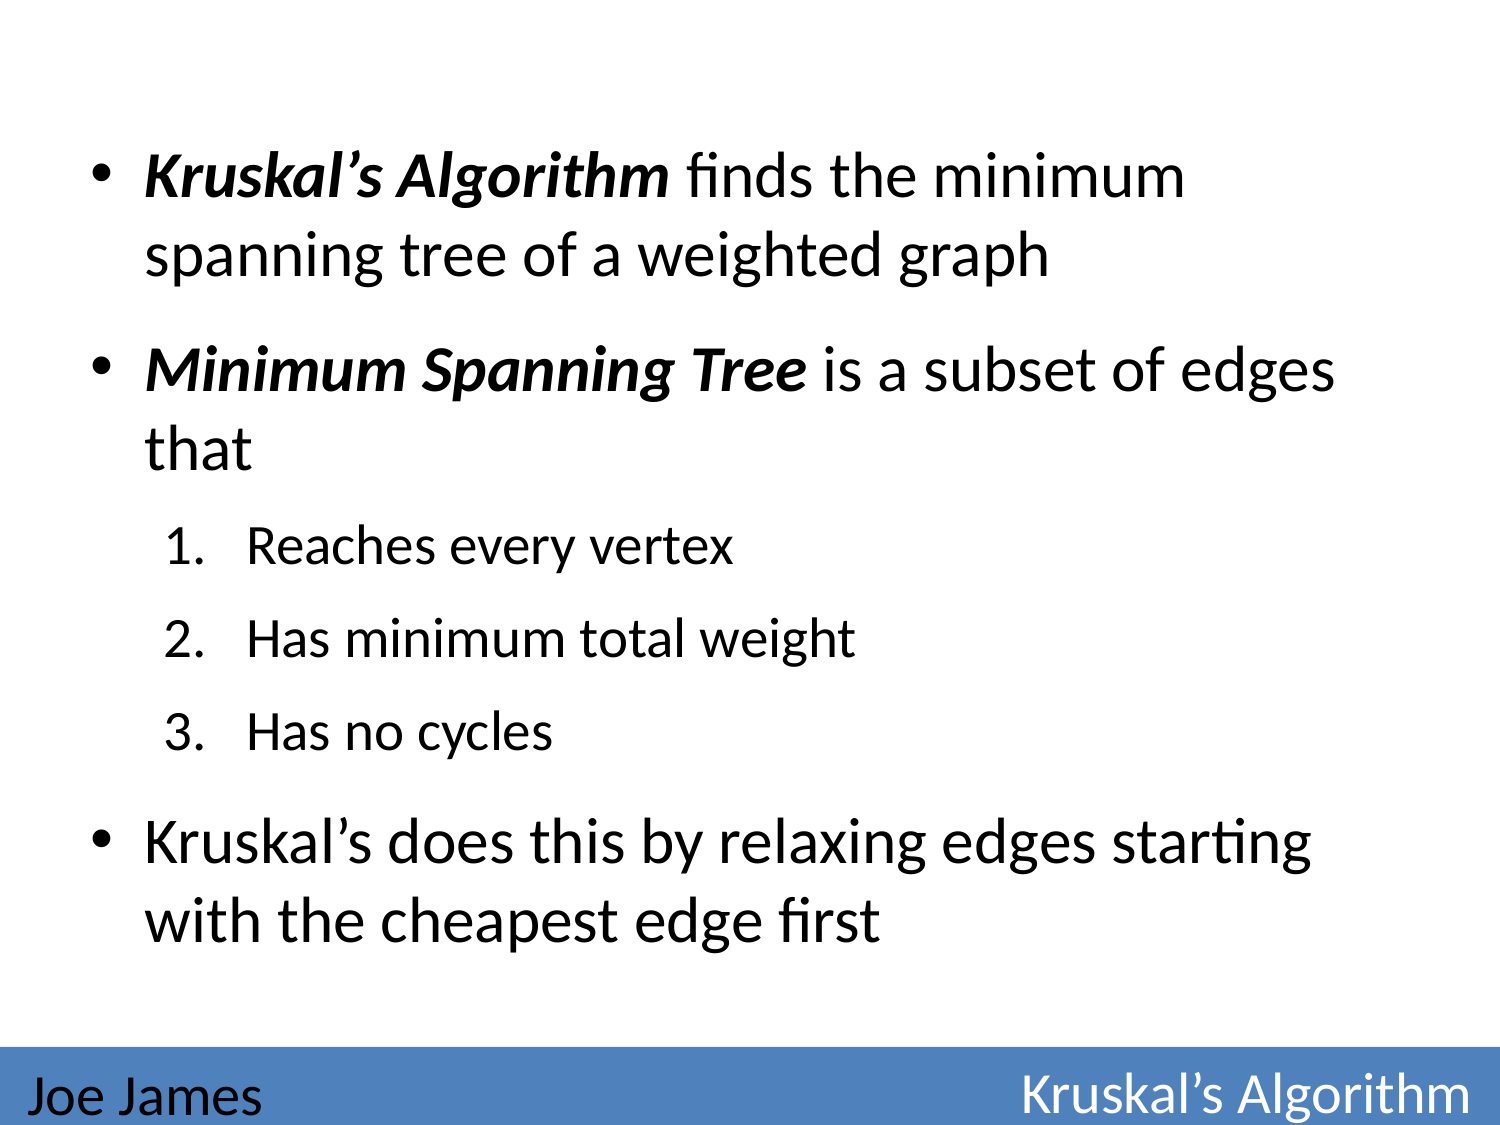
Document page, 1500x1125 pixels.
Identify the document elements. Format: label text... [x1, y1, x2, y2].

list Kruskal’s Algorithm finds the minimum spanning tree of a weighted graph Minimum Spanning Tree is a subset of edges that Reaches every vertex Has minimum total weight Has no cycles Kruskal’s does this by relaxing edges starting with the cheapest edge first [75, 125, 1438, 968]
